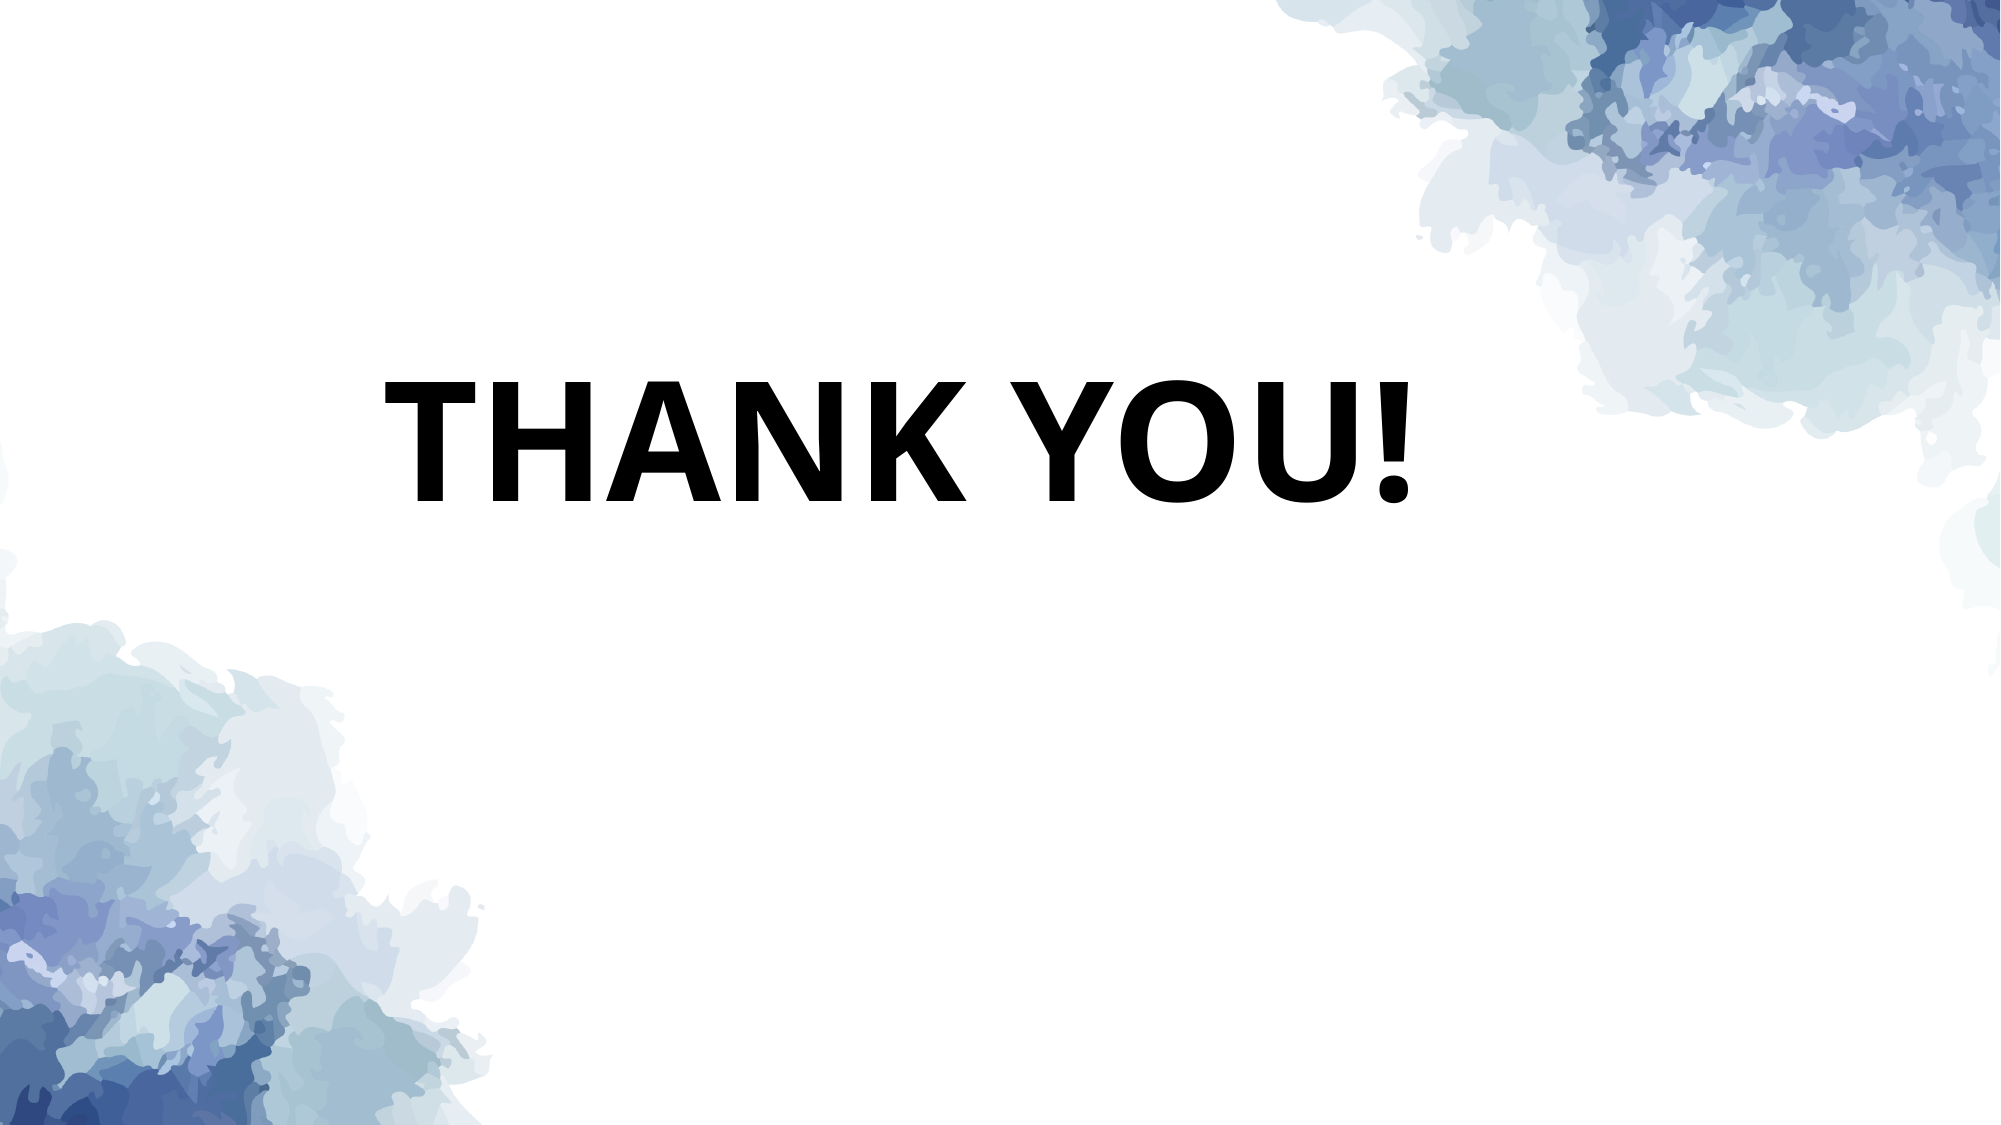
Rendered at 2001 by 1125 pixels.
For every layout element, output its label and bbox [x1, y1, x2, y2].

text_box [0, 0, 2000, 1125]
